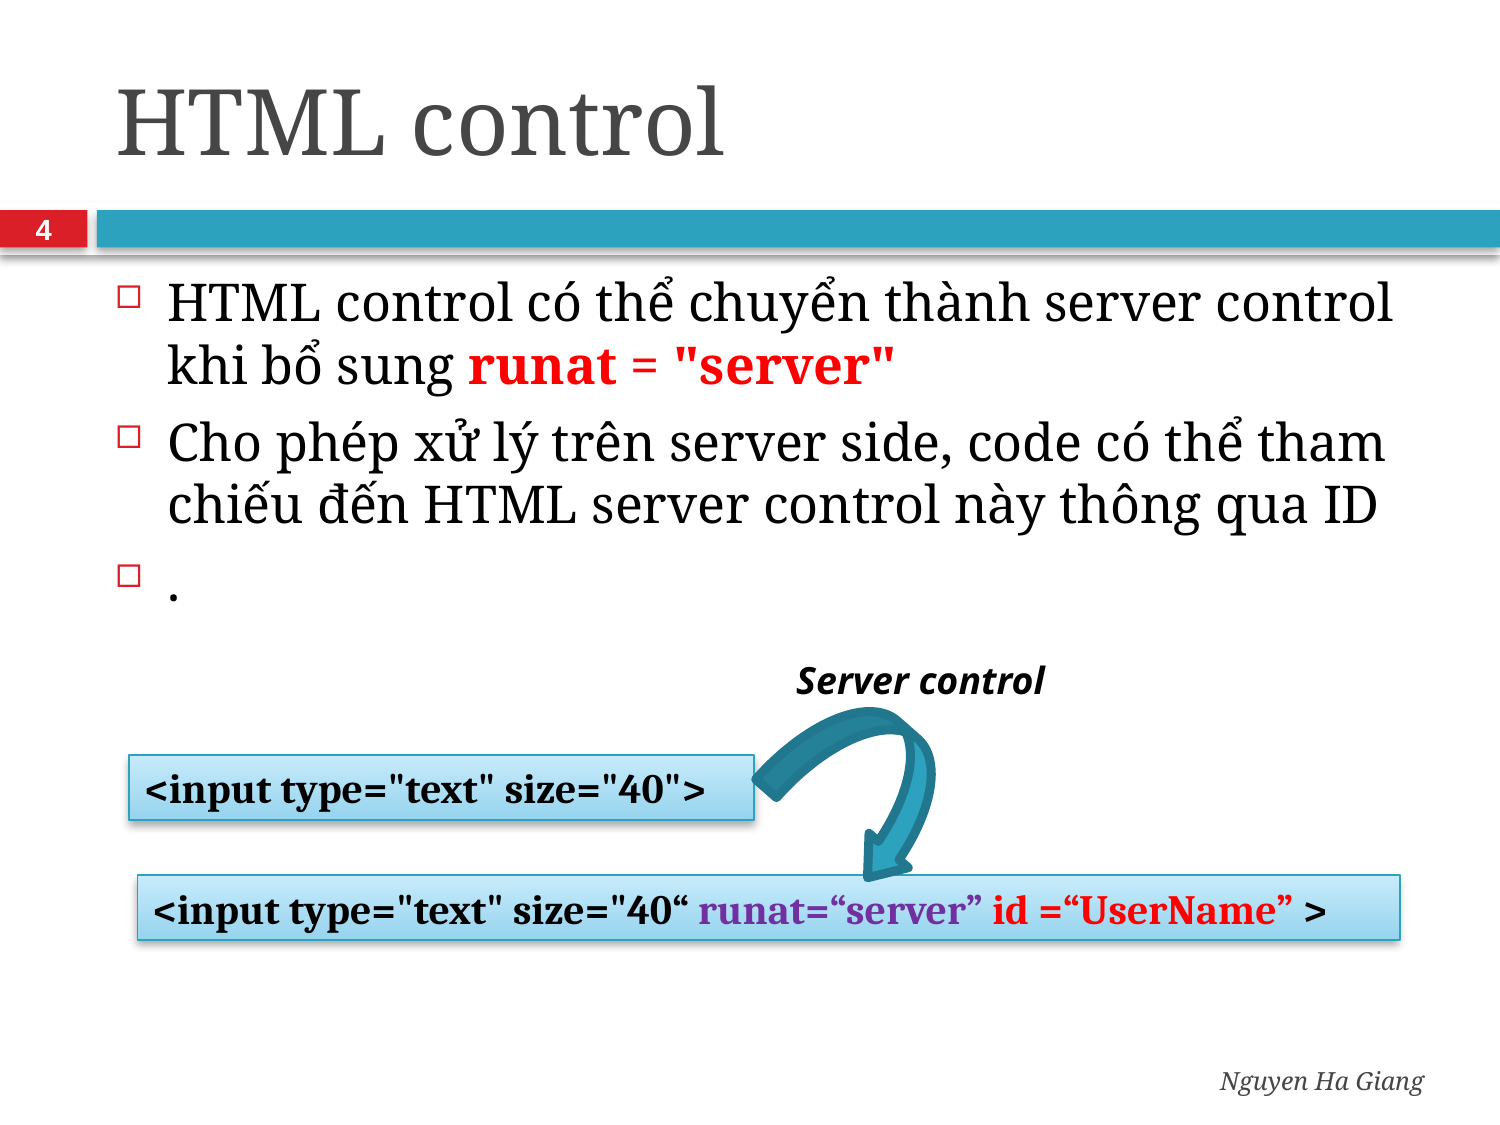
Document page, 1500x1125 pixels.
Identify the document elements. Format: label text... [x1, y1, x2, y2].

text_box [751, 710, 936, 883]
slide_number 4 [0, 208, 88, 249]
title HTML control [100, 37, 1438, 200]
list HTML control có thể chuyển thành server control khi bổ sung runat = "server" Cho phép xử lý trên server side, code có thể tham chiếu đến HTML server control này thông qua ID . [100, 262, 1438, 1000]
footer Nguyen Ha Giang [549, 1052, 1440, 1113]
text_box <input type="text" size="40"> [128, 754, 755, 821]
text_box <input type="text" size="40“ runat=“server” id =“UserName” > [137, 874, 1401, 941]
text_box Server control [781, 649, 1060, 710]
